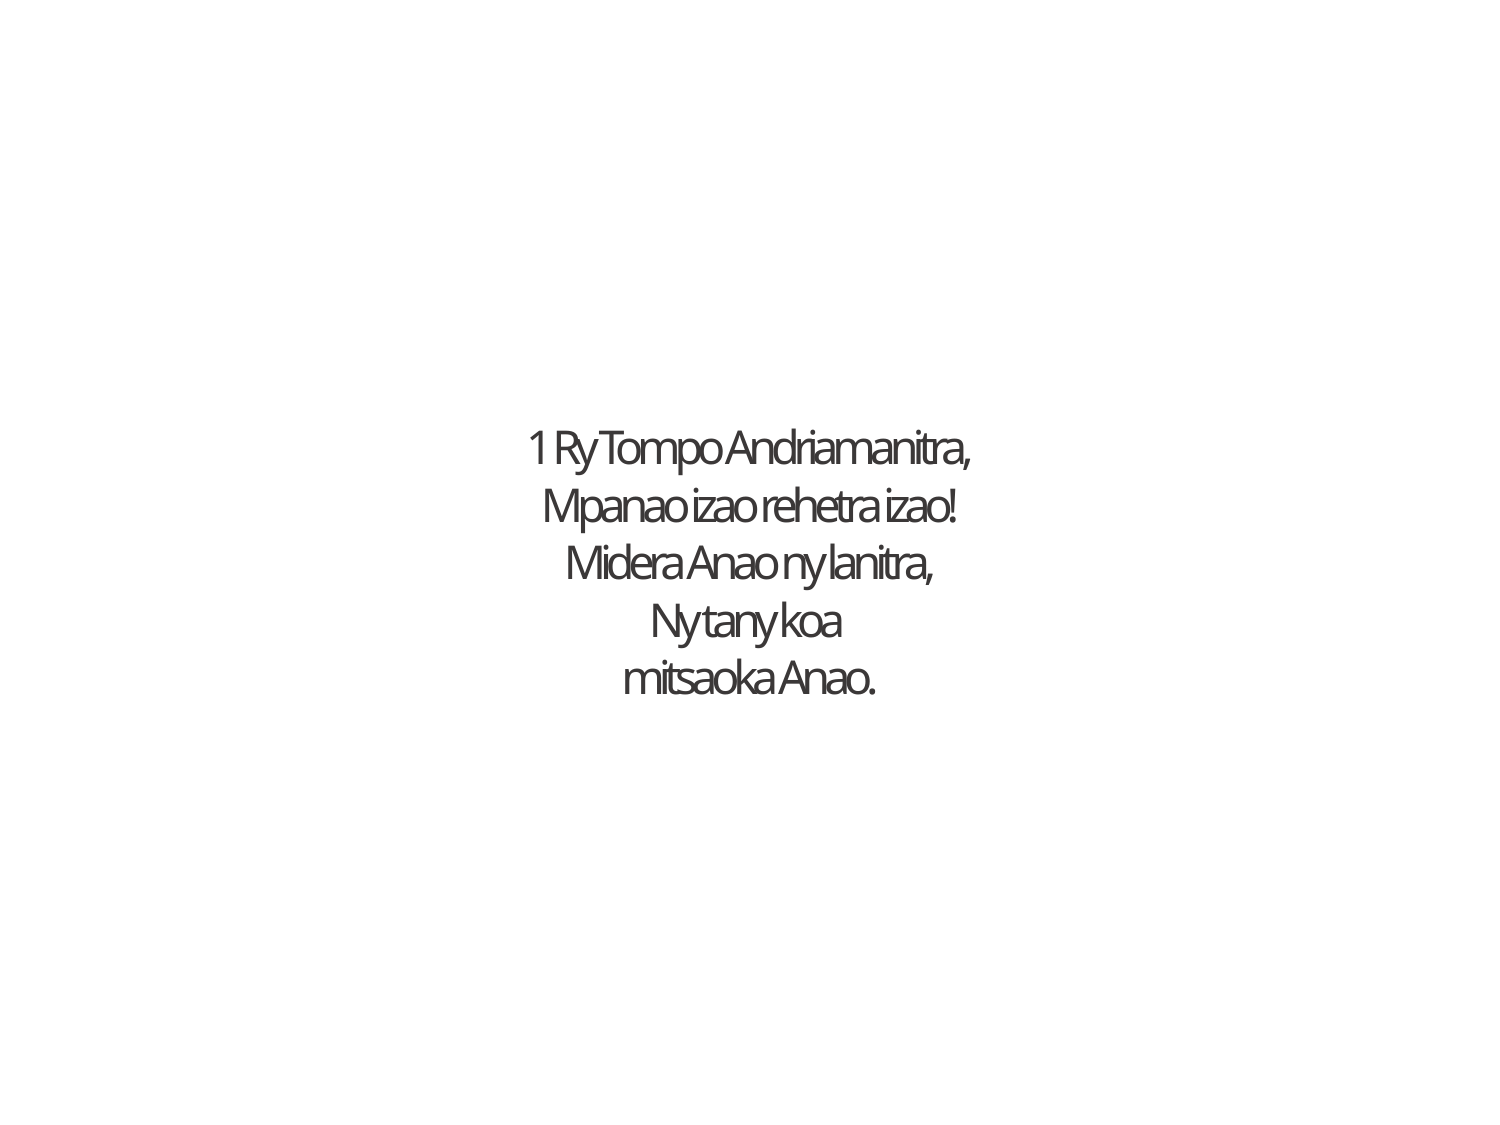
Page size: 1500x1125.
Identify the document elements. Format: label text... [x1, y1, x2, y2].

title 1 Ry Tompo Andriamanitra, Mpanao izao rehetra izao! Midera Anao ny lanitra, Ny tany koa mitsaoka Anao. [0, 409, 1500, 716]
